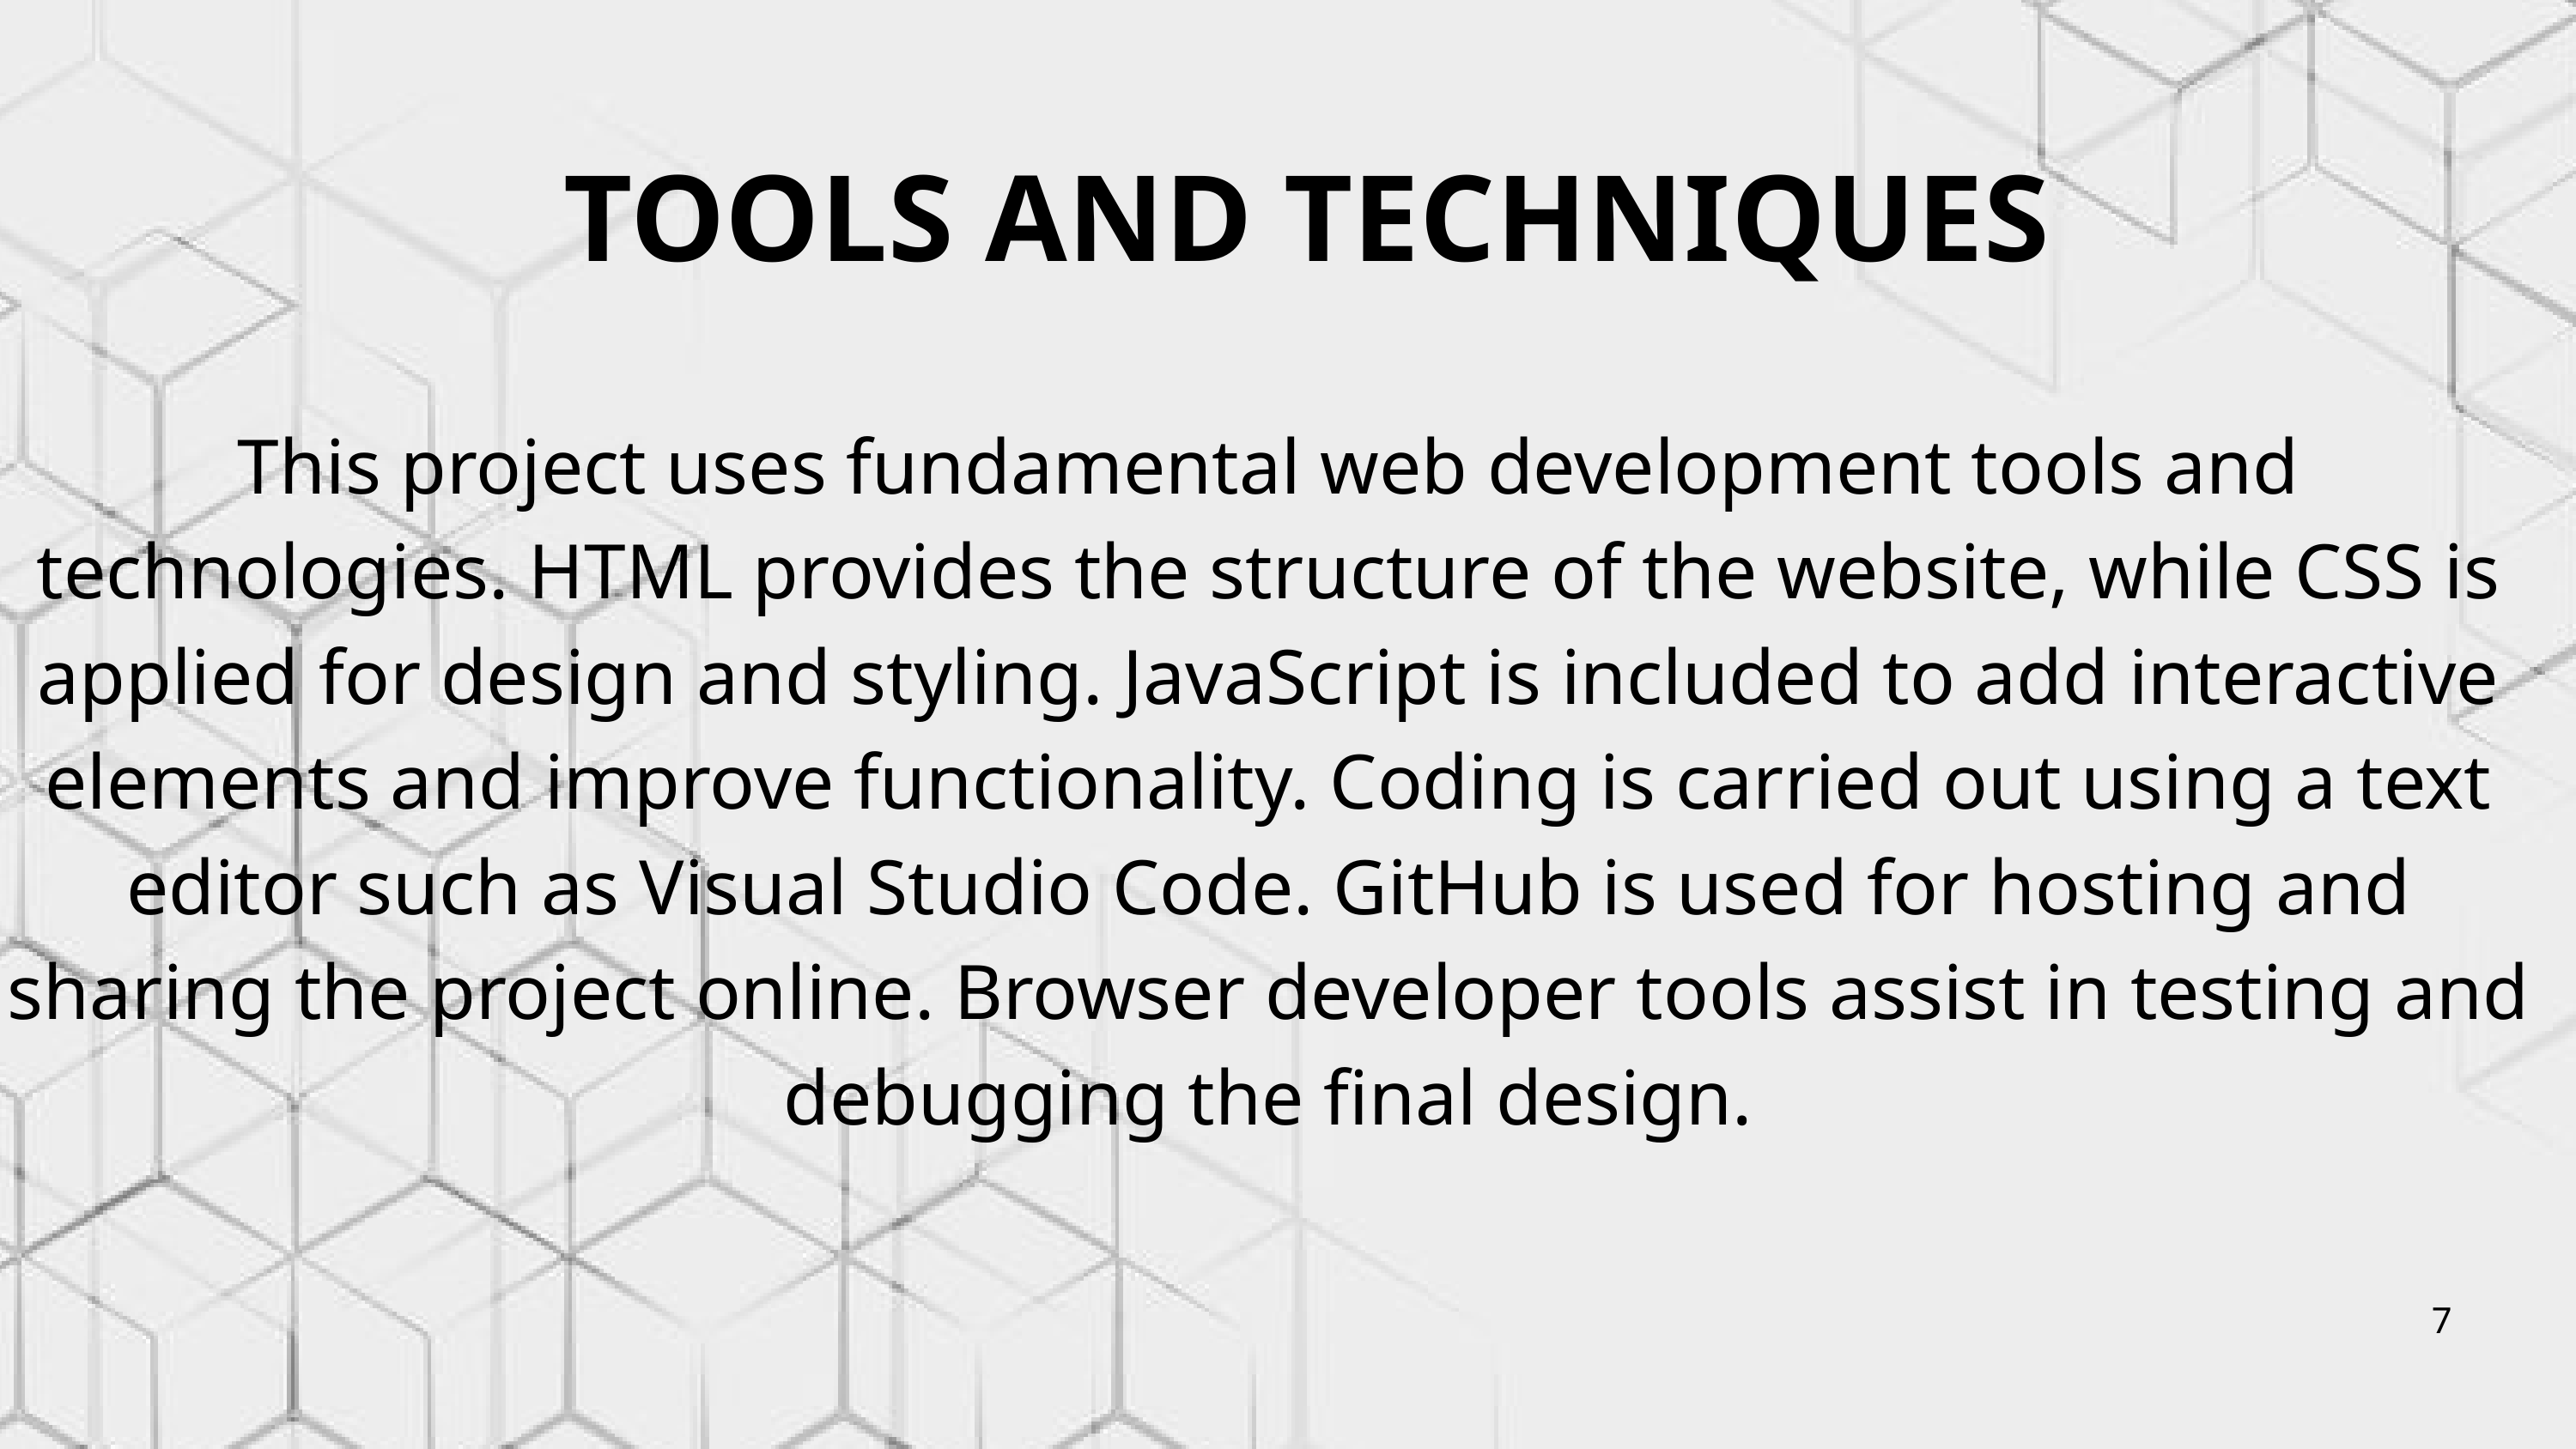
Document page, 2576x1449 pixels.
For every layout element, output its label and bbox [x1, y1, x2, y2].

text_box [0, 0, 2576, 1449]
